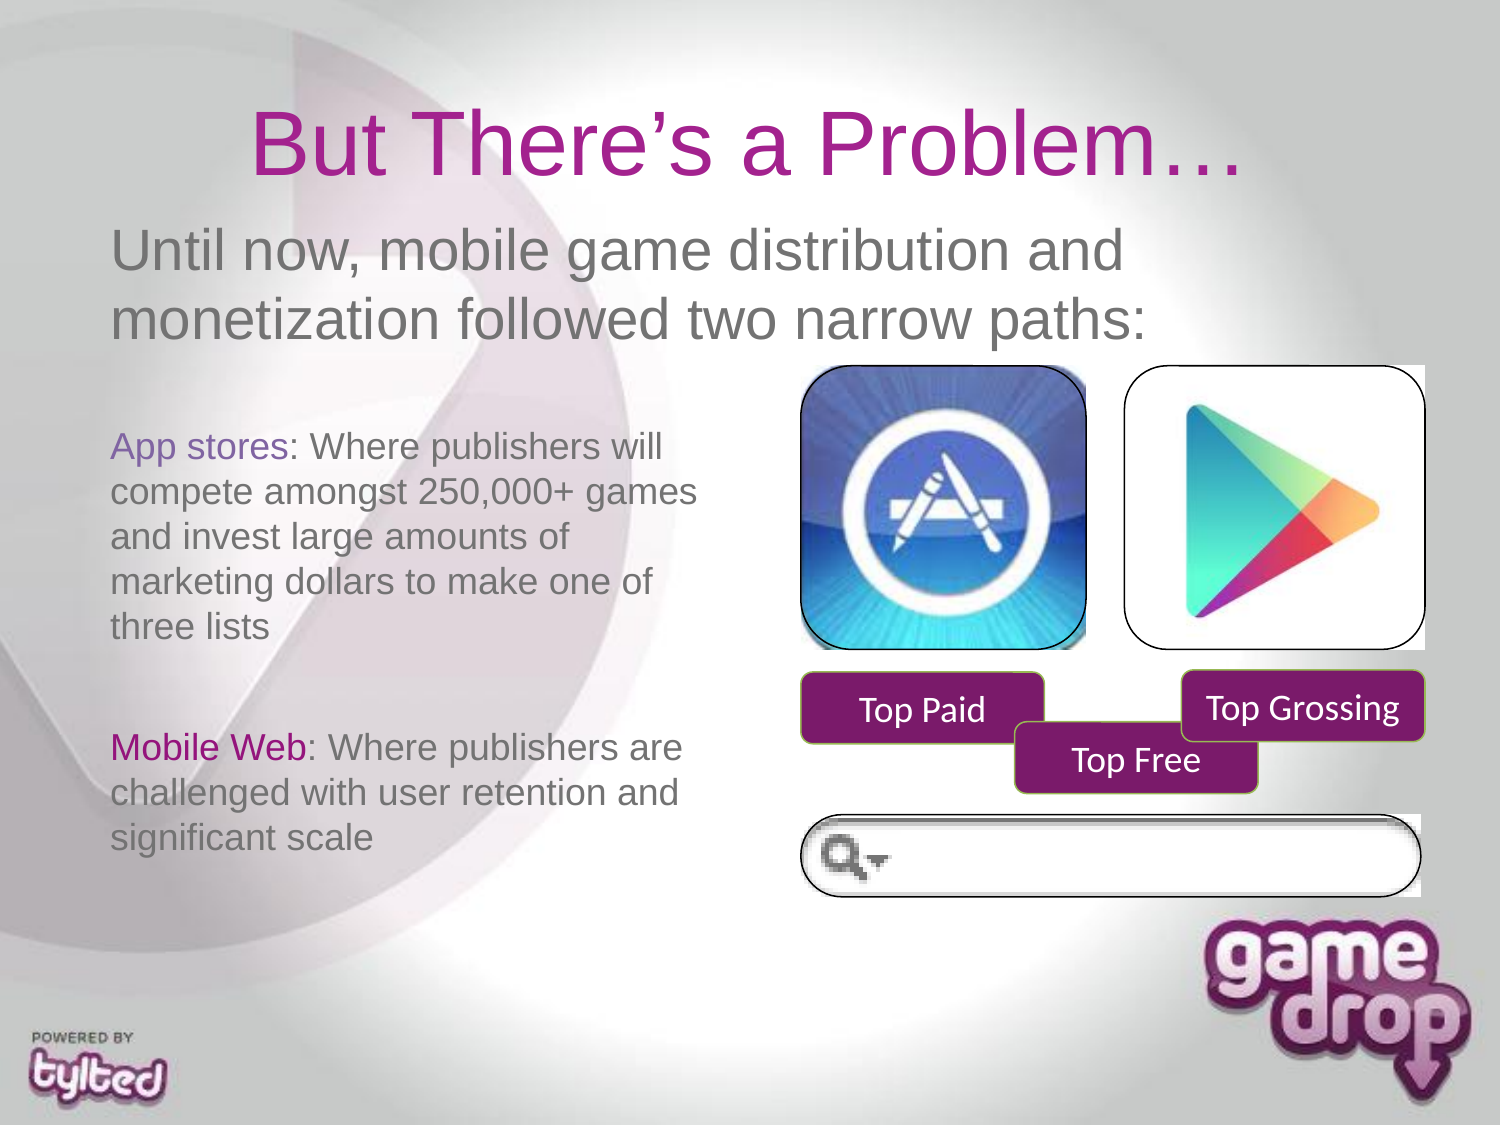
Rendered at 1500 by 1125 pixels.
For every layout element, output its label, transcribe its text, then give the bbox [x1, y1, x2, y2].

text_box App stores: Where publishers will compete amongst 250,000+ games and invest large amounts of marketing dollars to make one of three lists [95, 414, 747, 657]
text_box Top Free [1014, 721, 1259, 794]
text_box [800, 604, 845, 650]
text_box [800, 365, 1087, 650]
text_box [1388, 616, 1425, 650]
text_box [1040, 365, 1086, 406]
text_box [1385, 814, 1421, 848]
text_box [800, 814, 1421, 897]
text_box [0, 0, 1500, 1125]
text_box [1124, 614, 1161, 650]
text_box [1386, 365, 1425, 399]
text_box [800, 365, 846, 412]
text_box [1124, 365, 1426, 650]
text_box [800, 859, 834, 897]
text_box Top Paid [800, 671, 1045, 744]
text_box Mobile Web: Where publishers are challenged with user retention and significant scale [95, 715, 747, 913]
text_box [800, 814, 836, 853]
text_box Top Grossing [1181, 669, 1426, 742]
title But There’s a Problem… [75, 45, 1425, 233]
text_box [1042, 609, 1086, 650]
text_box [1388, 864, 1421, 897]
text_box [1124, 365, 1163, 402]
list Until now, mobile game distribution and monetization followed two narrow paths: [95, 204, 1446, 385]
